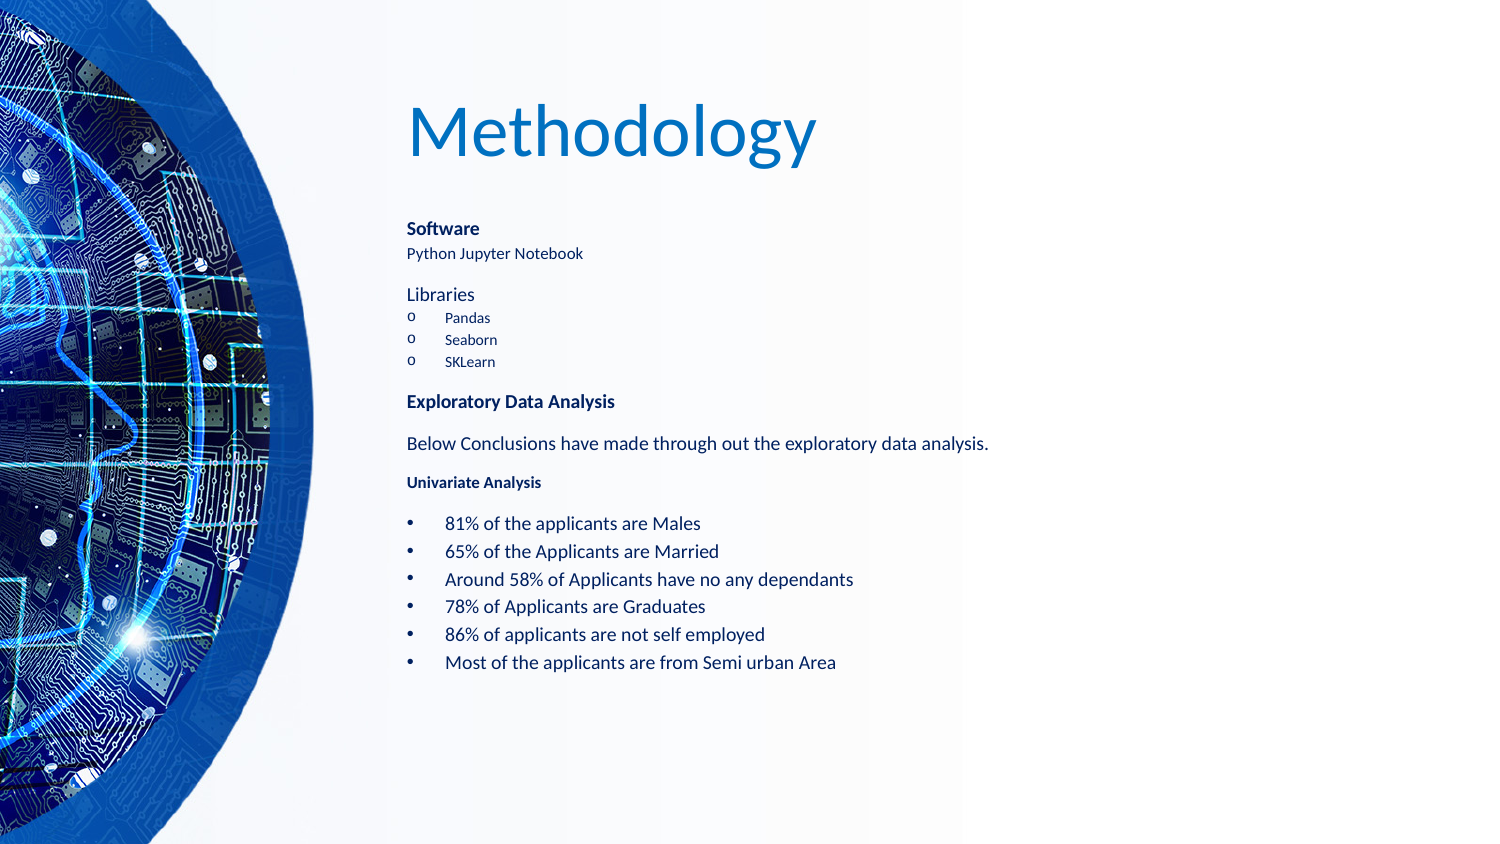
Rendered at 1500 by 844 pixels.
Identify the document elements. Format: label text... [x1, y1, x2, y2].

picture [0, 0, 1500, 844]
list Software Python Jupyter Notebook Libraries Pandas Seaborn SKLearn Exploratory Data Analysis Below Conclusions have made through out the exploratory data analysis. Univariate Analysis 81% of the applicants are Males 65% of the Applicants are Married Around 58% of Applicants have no any dependants 78% of Applicants are Graduates 86% of applicants are not self employed Most of the applicants are from Semi urban Area [391, 208, 1427, 797]
title Methodology [392, 66, 1424, 186]
